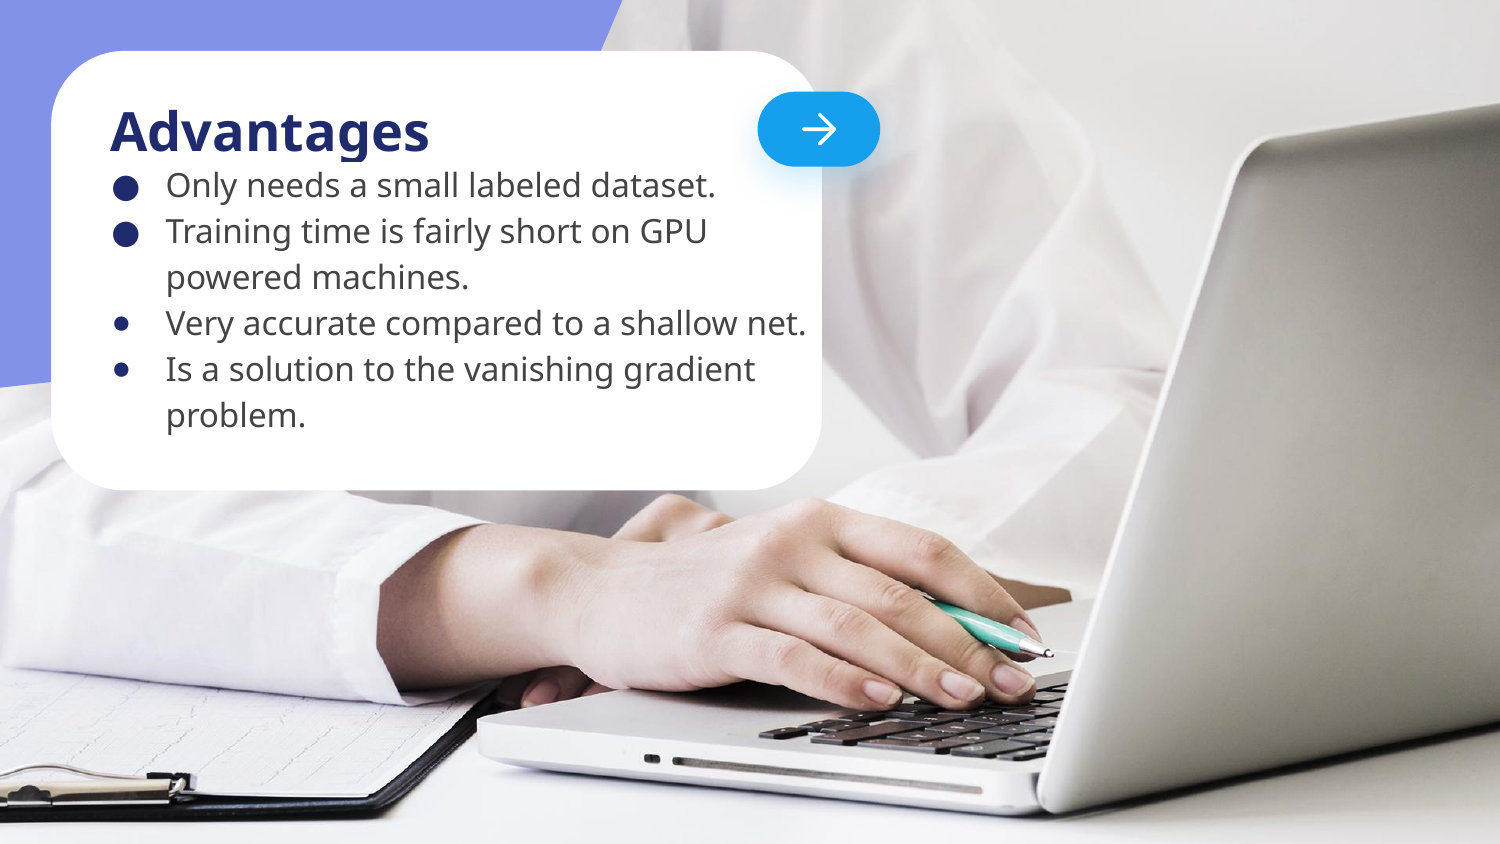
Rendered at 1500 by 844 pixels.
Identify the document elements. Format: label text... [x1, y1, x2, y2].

subtitle Only needs a small labeled dataset. Training time is fairly short on GPU powered machines. Very accurate compared to a shallow net. Is a solution to the vanishing gradient problem. [75, 143, 830, 400]
text_box [51, 50, 822, 491]
picture [0, 0, 1500, 844]
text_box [757, 91, 881, 167]
title Advantages [94, 81, 644, 143]
